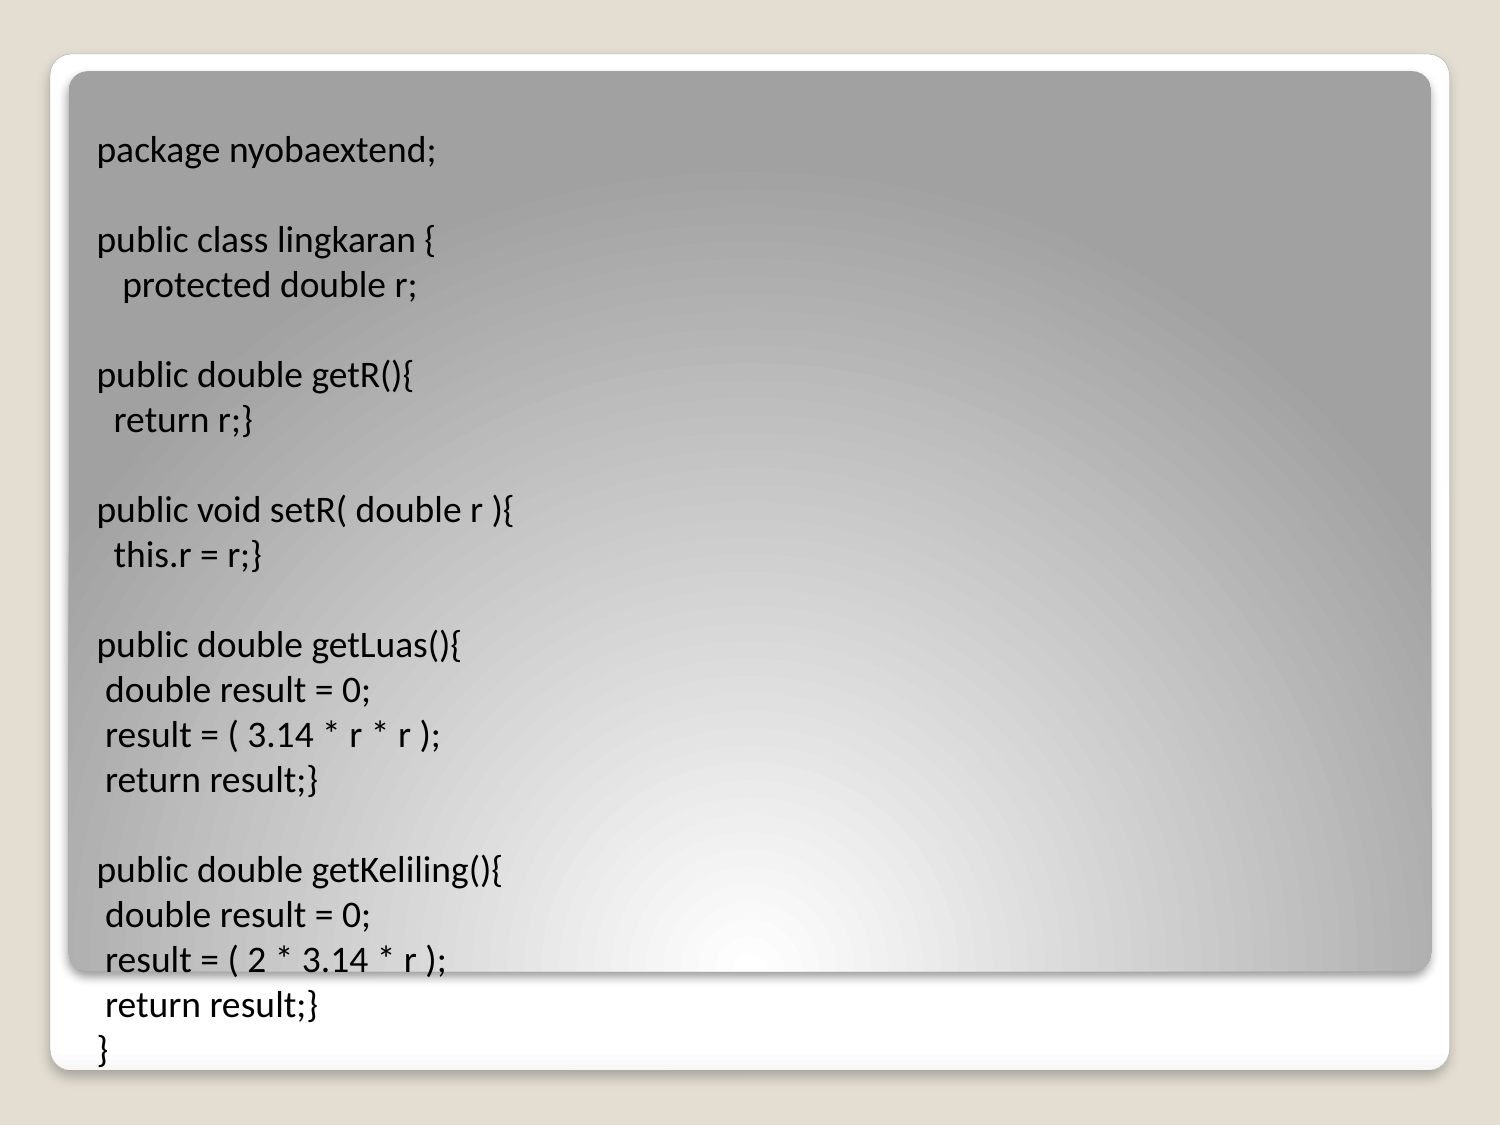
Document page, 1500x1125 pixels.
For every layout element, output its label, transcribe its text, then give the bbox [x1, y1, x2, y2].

text_box package nyobaextend; public class lingkaran { protected double r; public double getR(){ return r;} public void setR( double r ){ this.r = r;} public double getLuas(){ double result = 0; result = ( 3.14 * r * r ); return result;} public double getKeliling(){ double result = 0; result = ( 2 * 3.14 * r ); return result;} } [81, 117, 1407, 1077]
